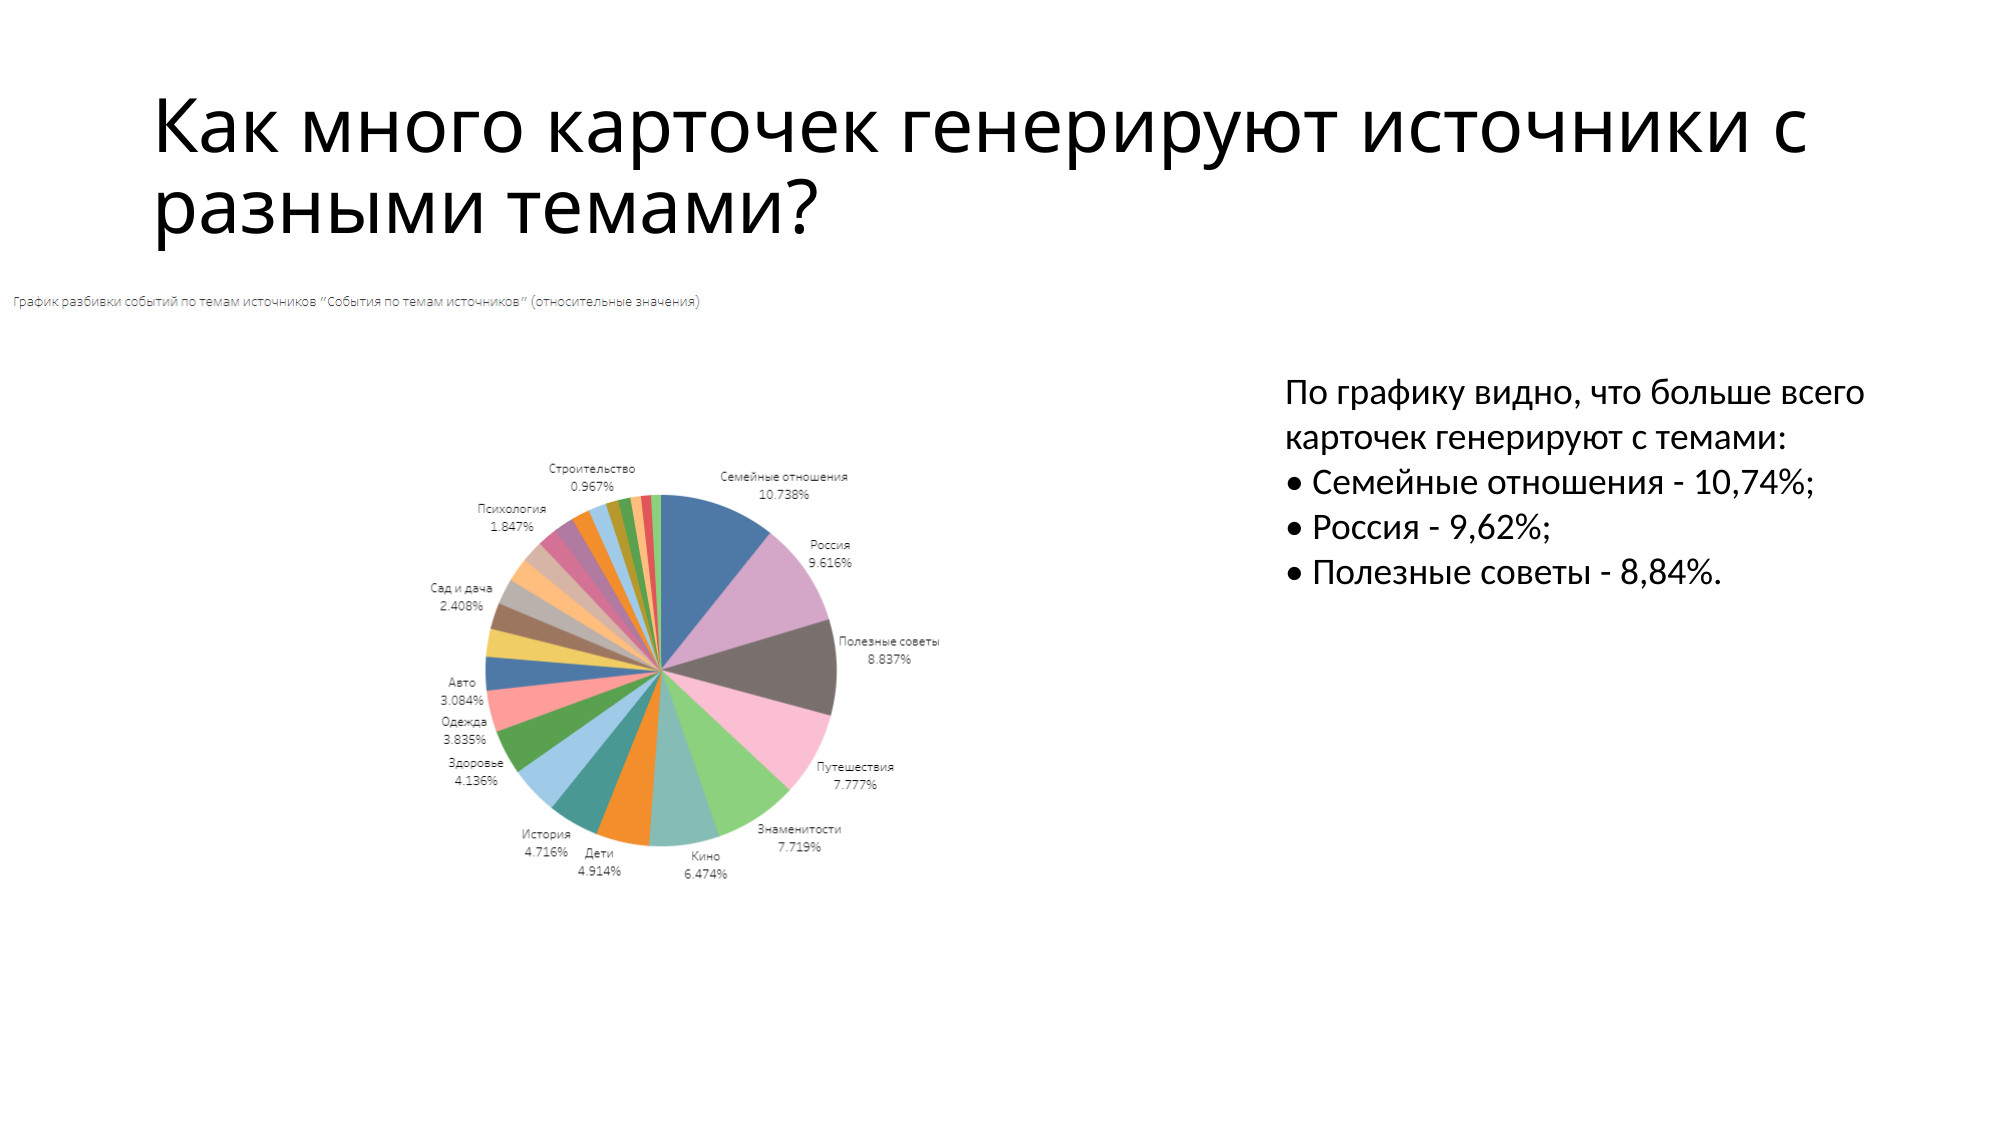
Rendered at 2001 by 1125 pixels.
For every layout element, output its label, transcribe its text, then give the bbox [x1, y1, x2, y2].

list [9, 290, 1271, 1005]
text_box По графику видно, что больше всего карточек генерируют с темами: • Семейные отношения - 10,74%; • Россия - 9,62%; • Полезные советы - 8,84%. [1271, 359, 1924, 645]
title Как много карточек генерируют источники с разными темами? [137, 59, 1863, 278]
